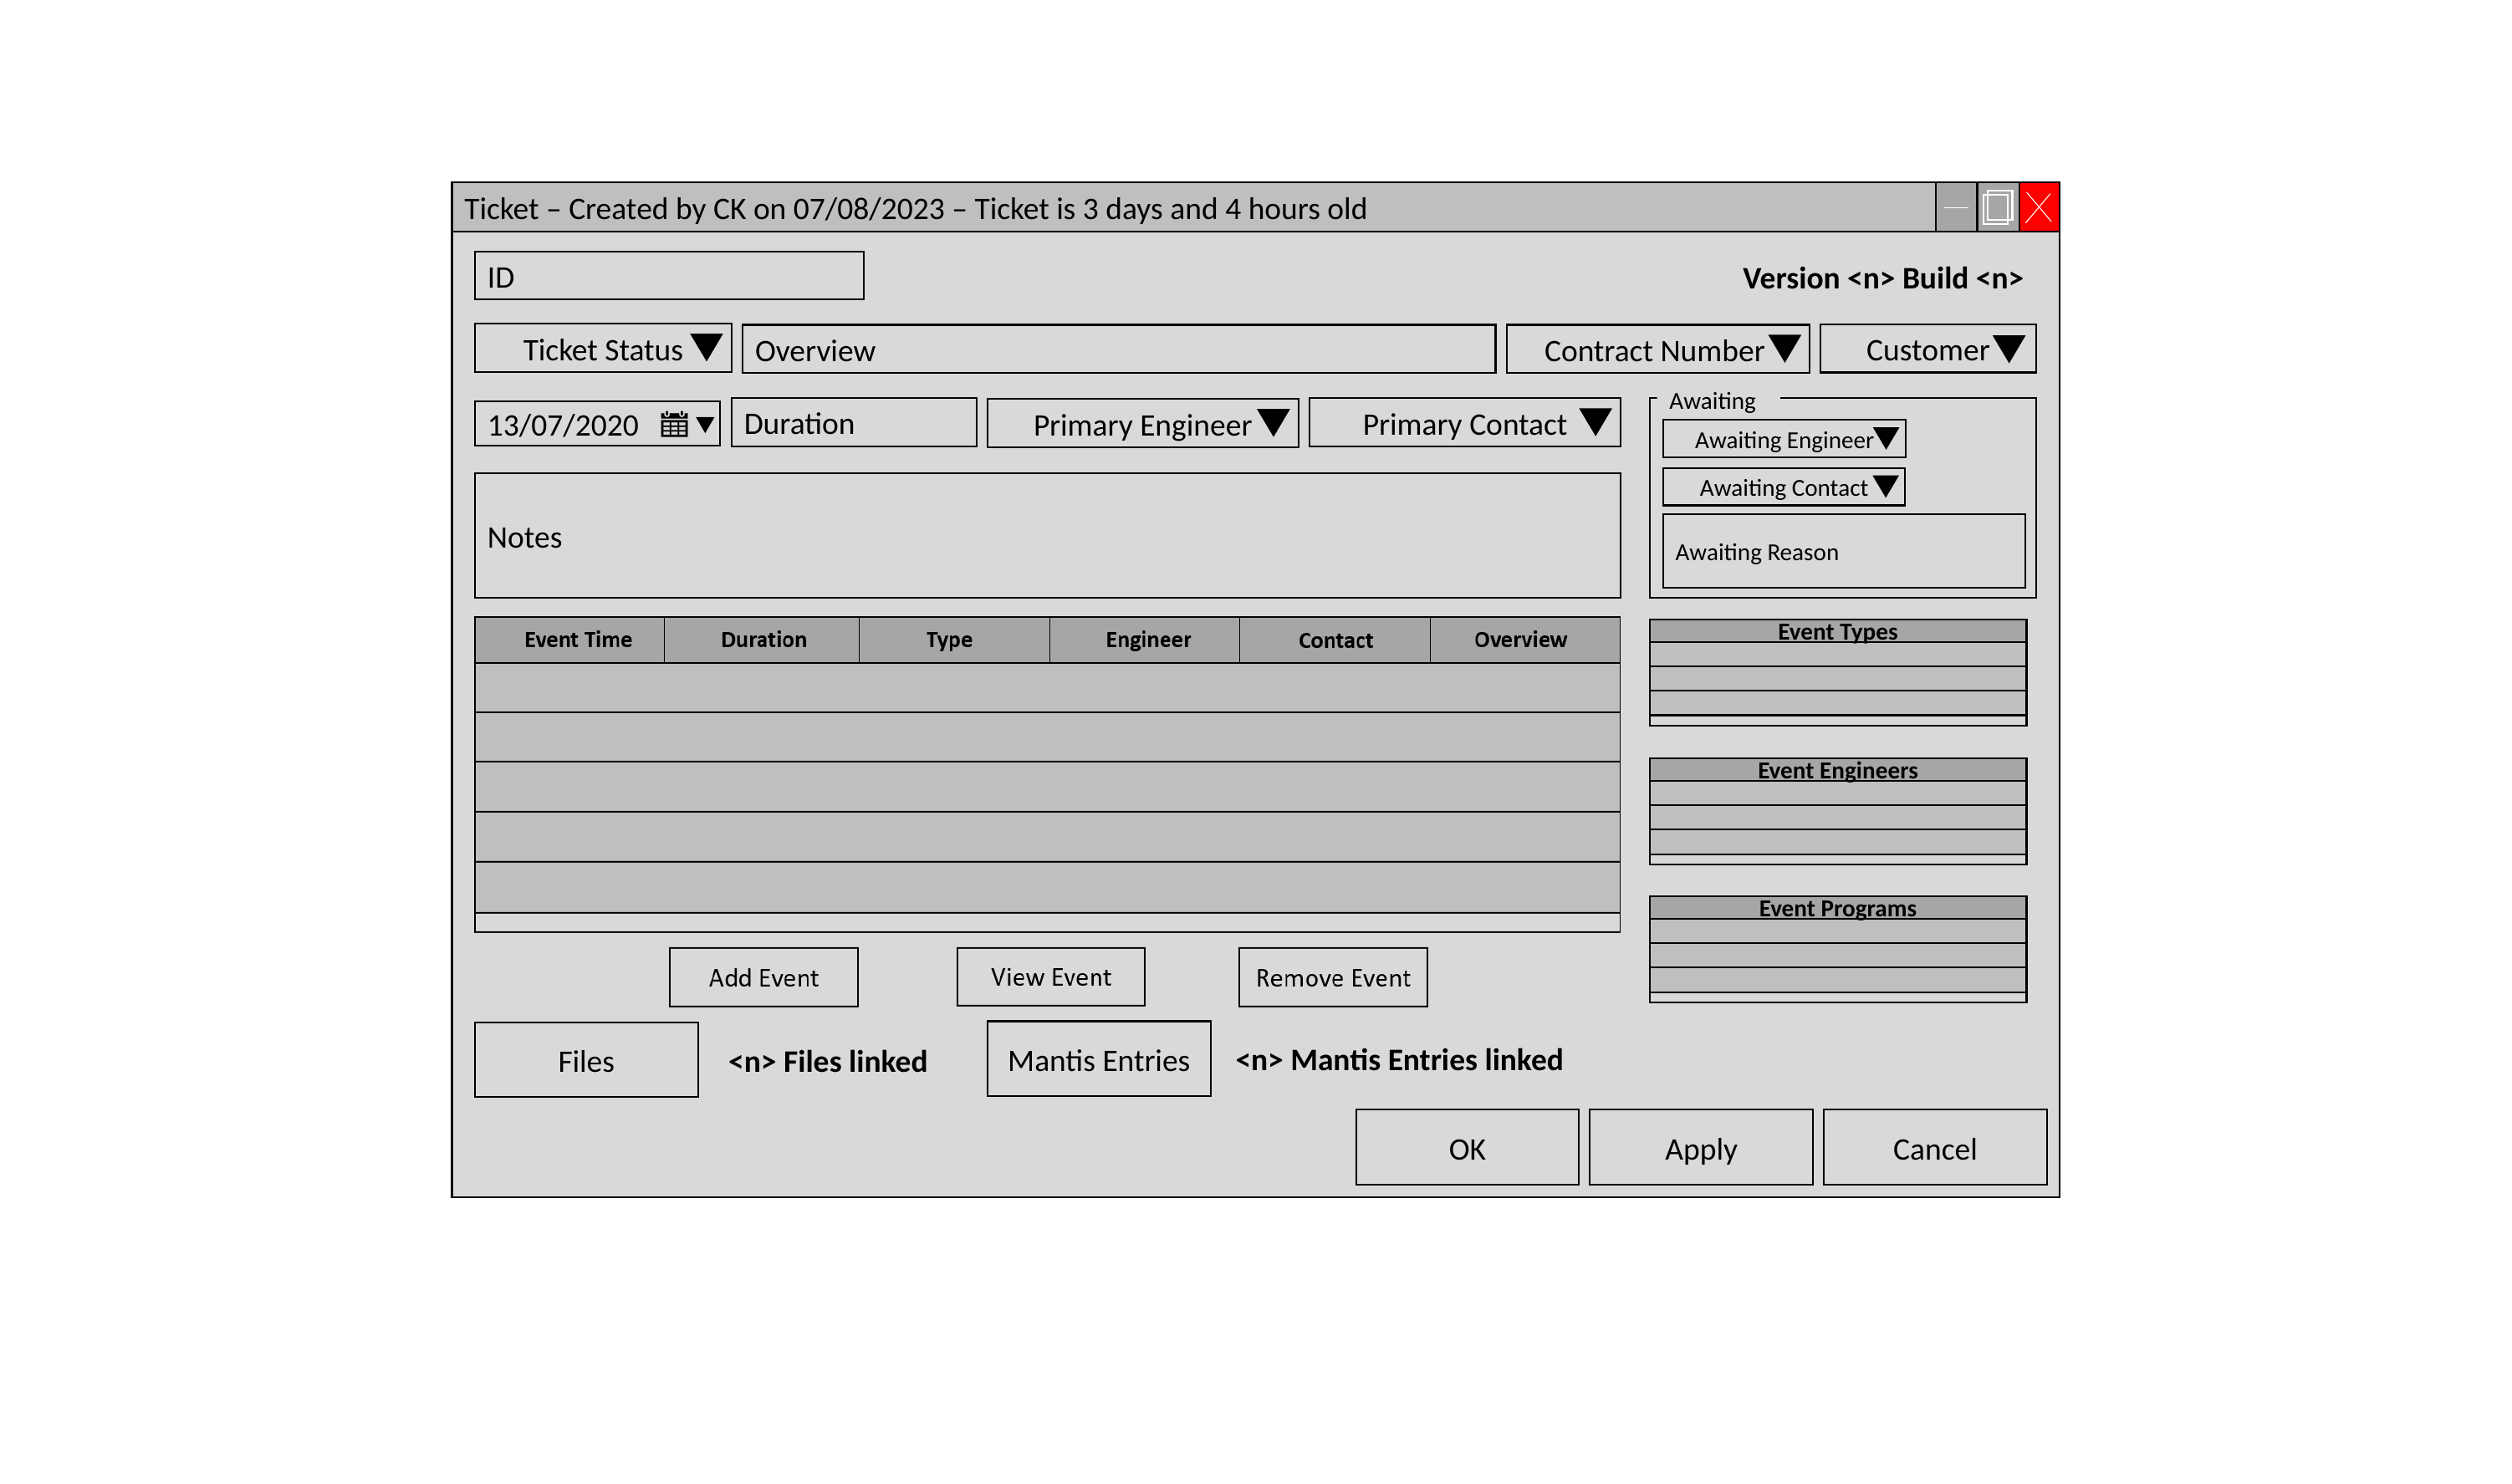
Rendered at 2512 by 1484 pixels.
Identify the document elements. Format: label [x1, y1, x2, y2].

text_box [452, 182, 2060, 1198]
